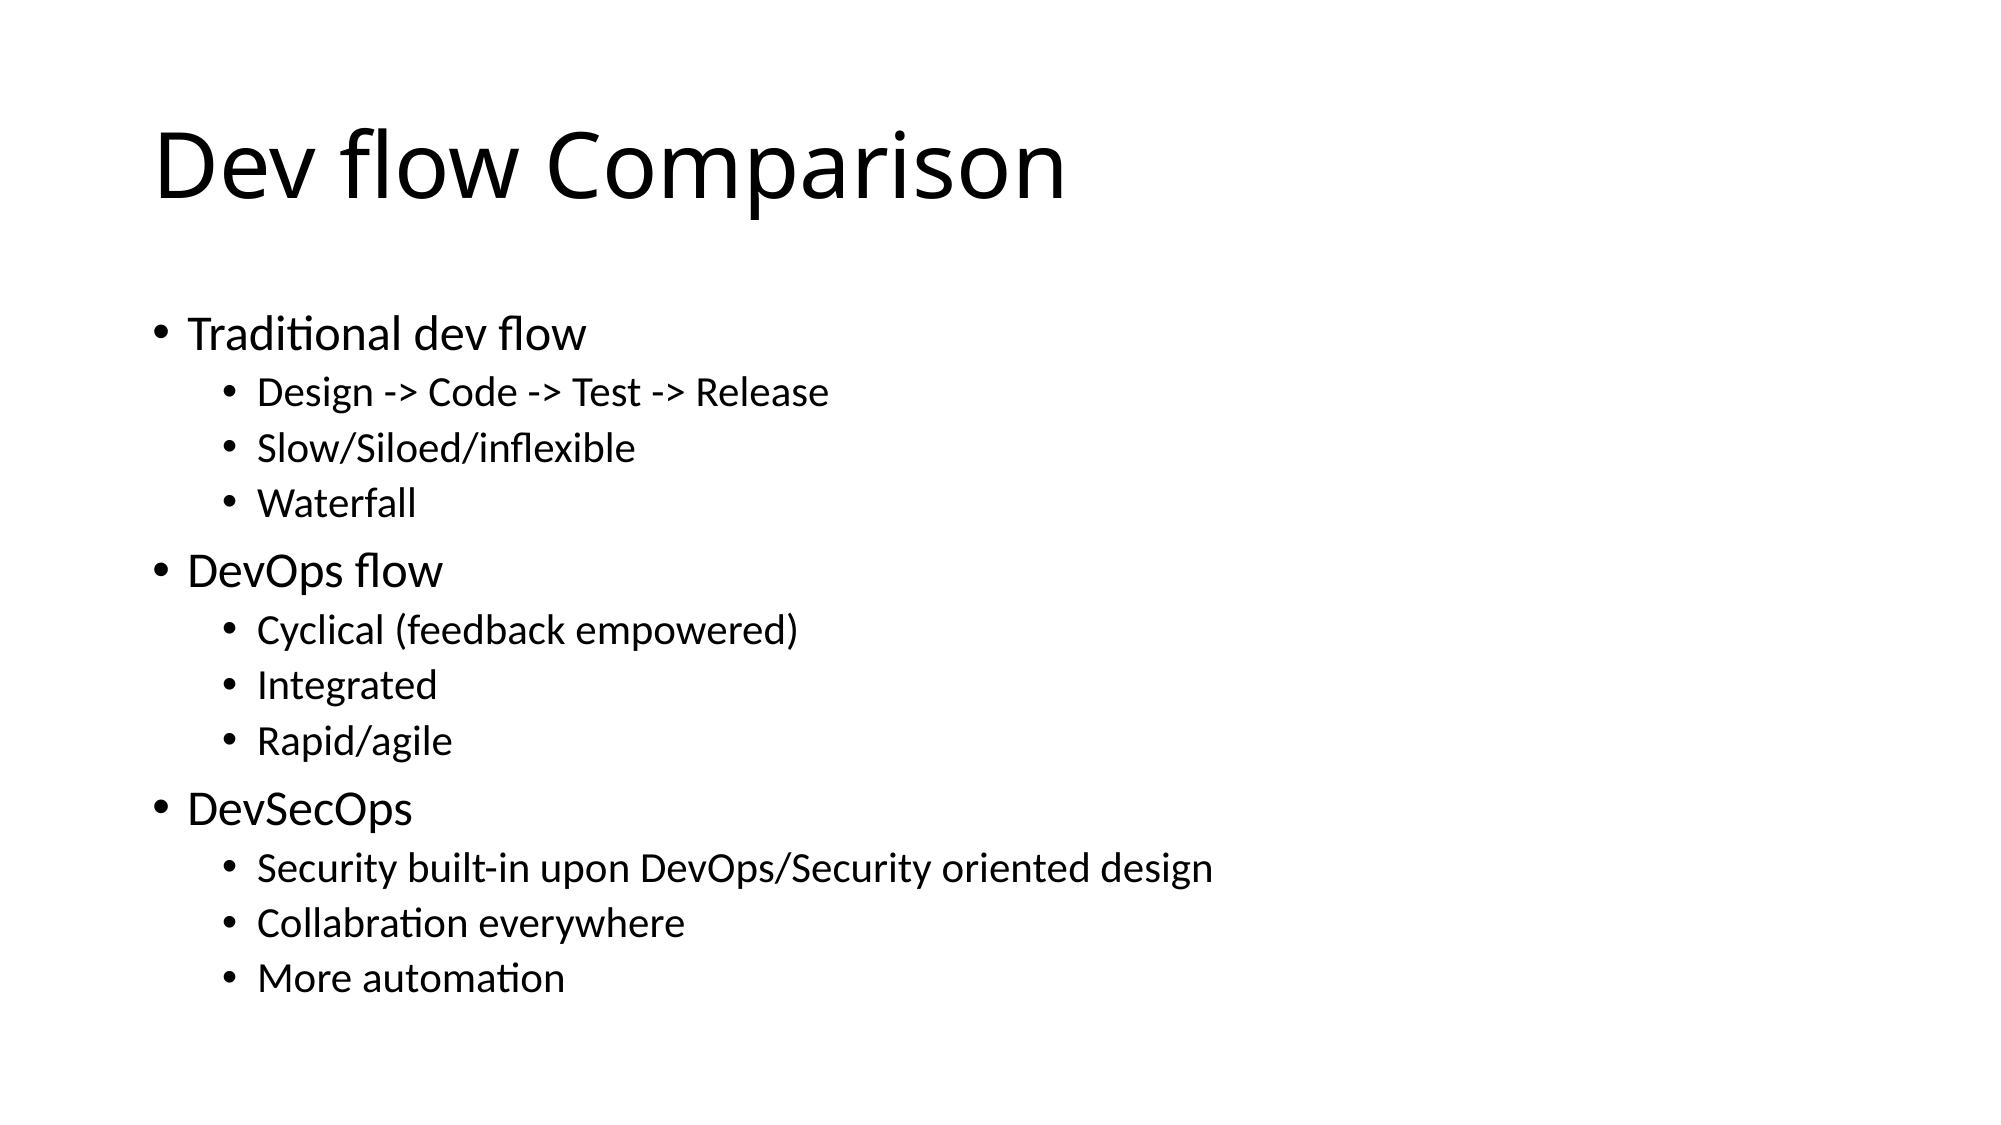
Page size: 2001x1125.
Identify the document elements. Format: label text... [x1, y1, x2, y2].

list Traditional dev flow Design -> Code -> Test -> Release Slow/Siloed/inflexible Waterfall DevOps flow Cyclical (feedback empowered) Integrated Rapid/agile DevSecOps Security built-in upon DevOps/Security oriented design Collabration everywhere More automation [137, 299, 1863, 1014]
title Dev flow Comparison [137, 59, 1863, 278]
